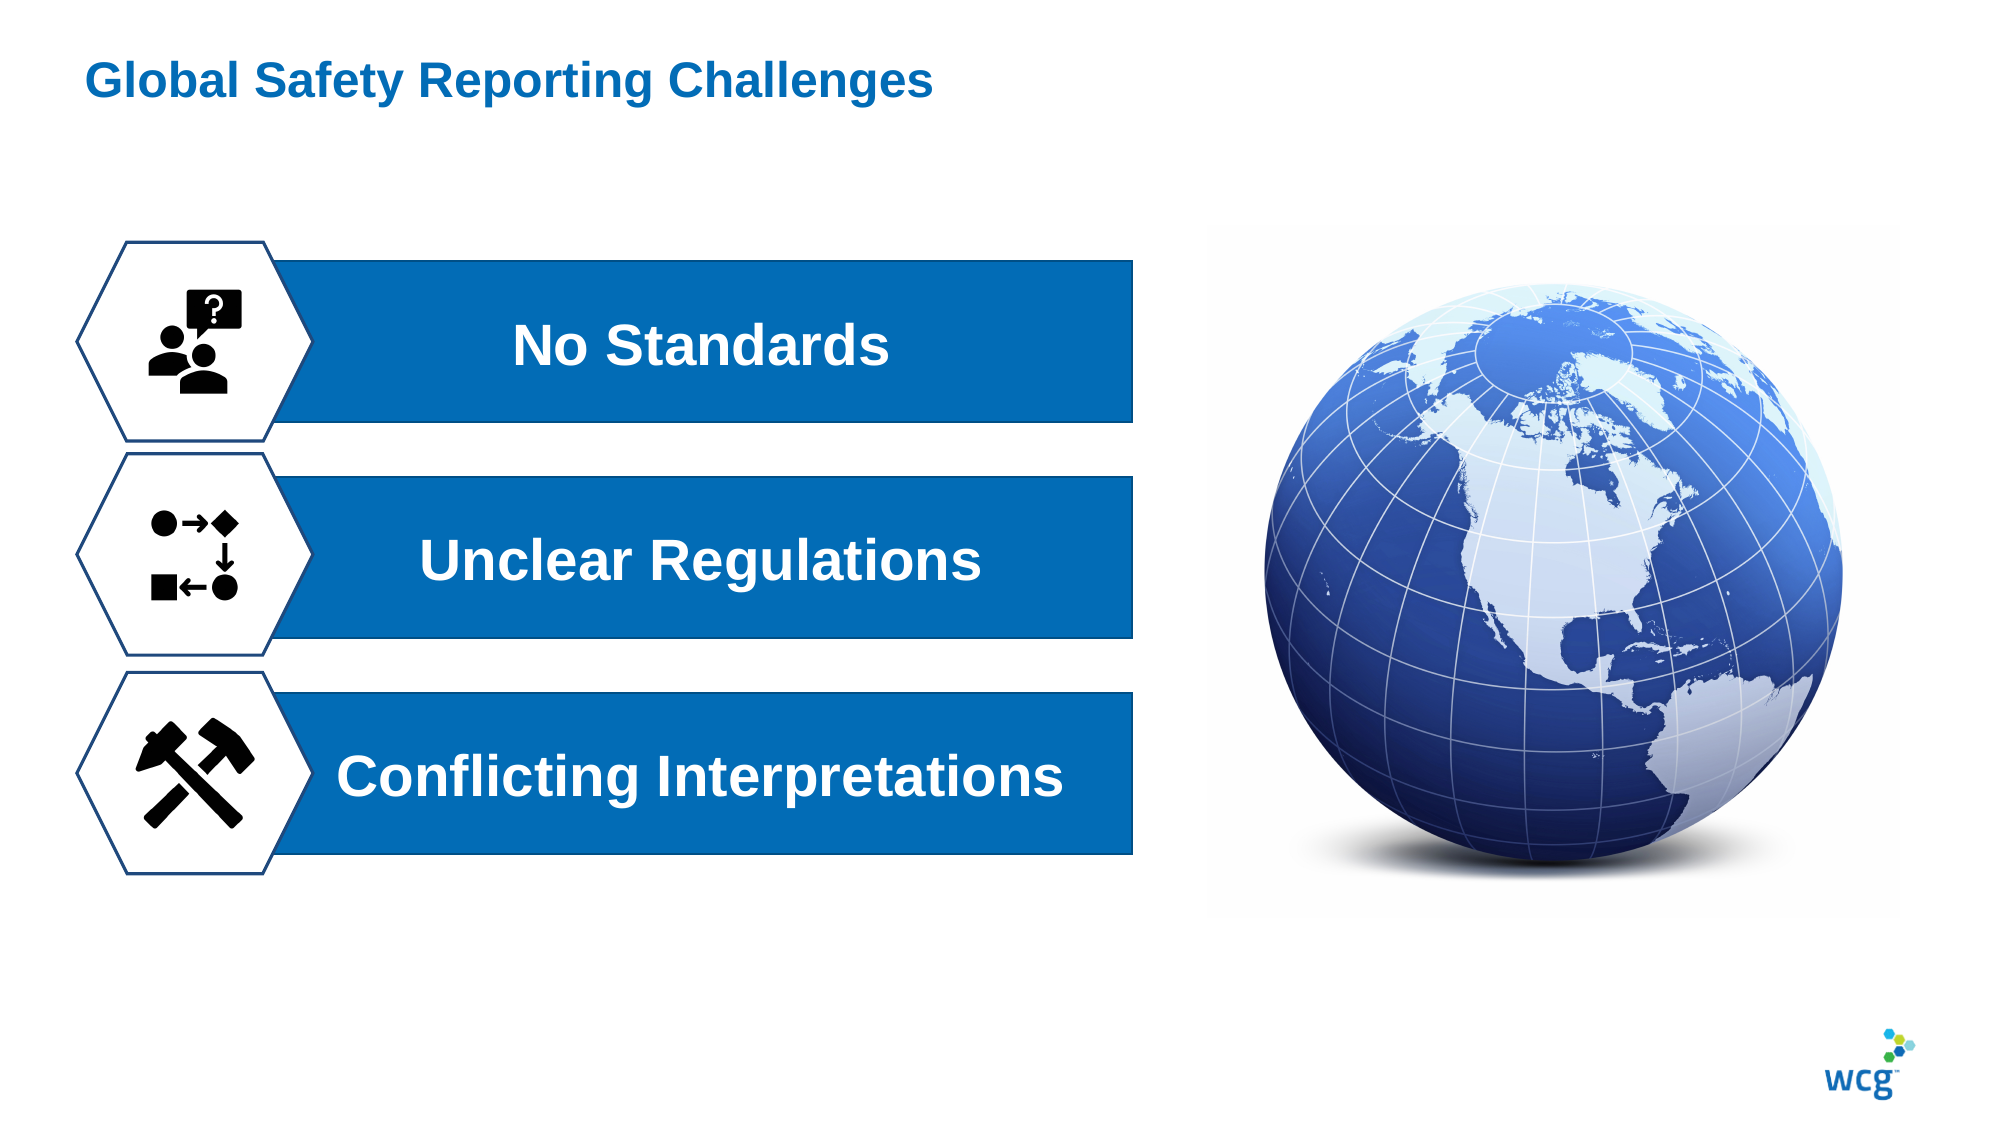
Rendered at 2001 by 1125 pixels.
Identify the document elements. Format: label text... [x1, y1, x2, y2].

text_box Unclear Regulations [313, 476, 1133, 638]
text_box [76, 672, 313, 874]
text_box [76, 242, 313, 441]
title Global Safety Reporting Challenges [84, 46, 1502, 117]
picture [1819, 1026, 1921, 1104]
picture [1207, 225, 1900, 918]
text_box No Standards [313, 261, 1133, 423]
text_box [76, 453, 313, 656]
text_box Conflicting Interpretations [313, 692, 1133, 854]
